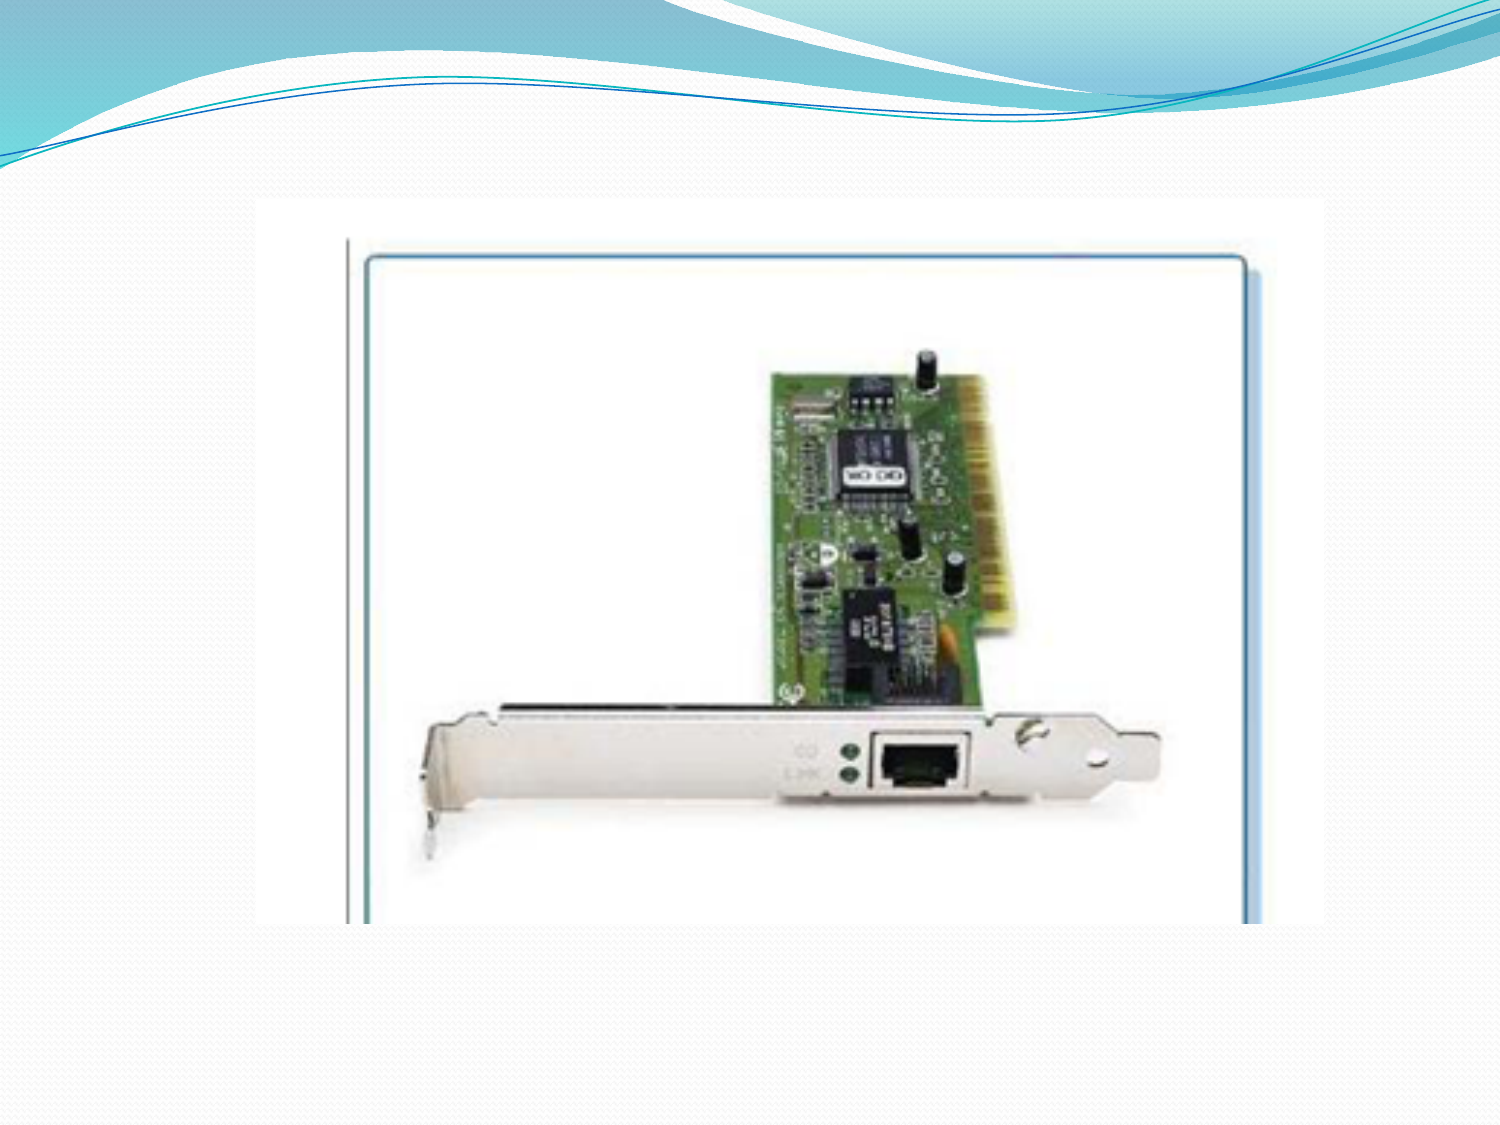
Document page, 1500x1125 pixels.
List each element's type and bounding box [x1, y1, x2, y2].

list [255, 198, 1325, 924]
